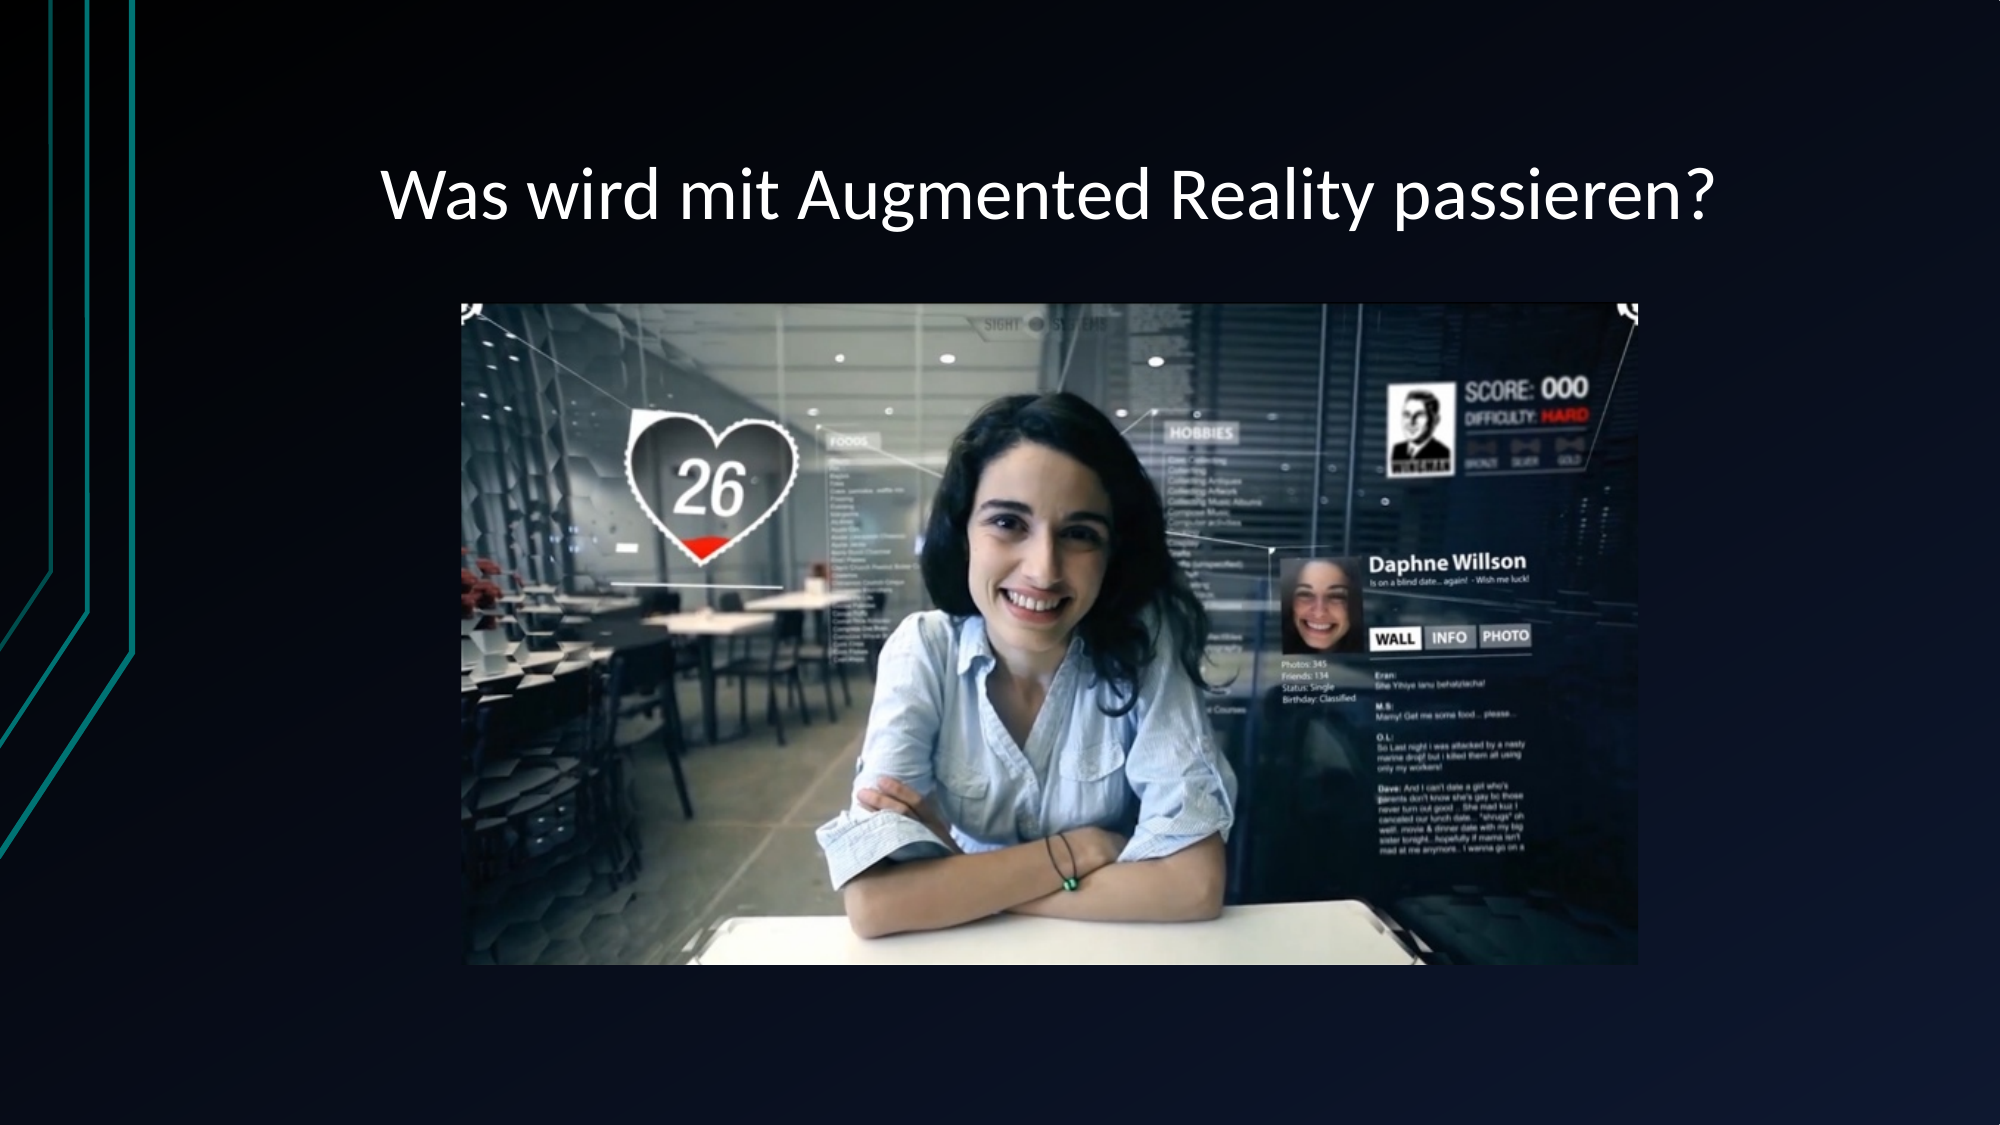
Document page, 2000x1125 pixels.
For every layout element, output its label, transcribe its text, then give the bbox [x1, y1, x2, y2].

title Was wird mit Augmented Reality passieren? [199, 45, 1900, 246]
picture [460, 302, 1639, 965]
